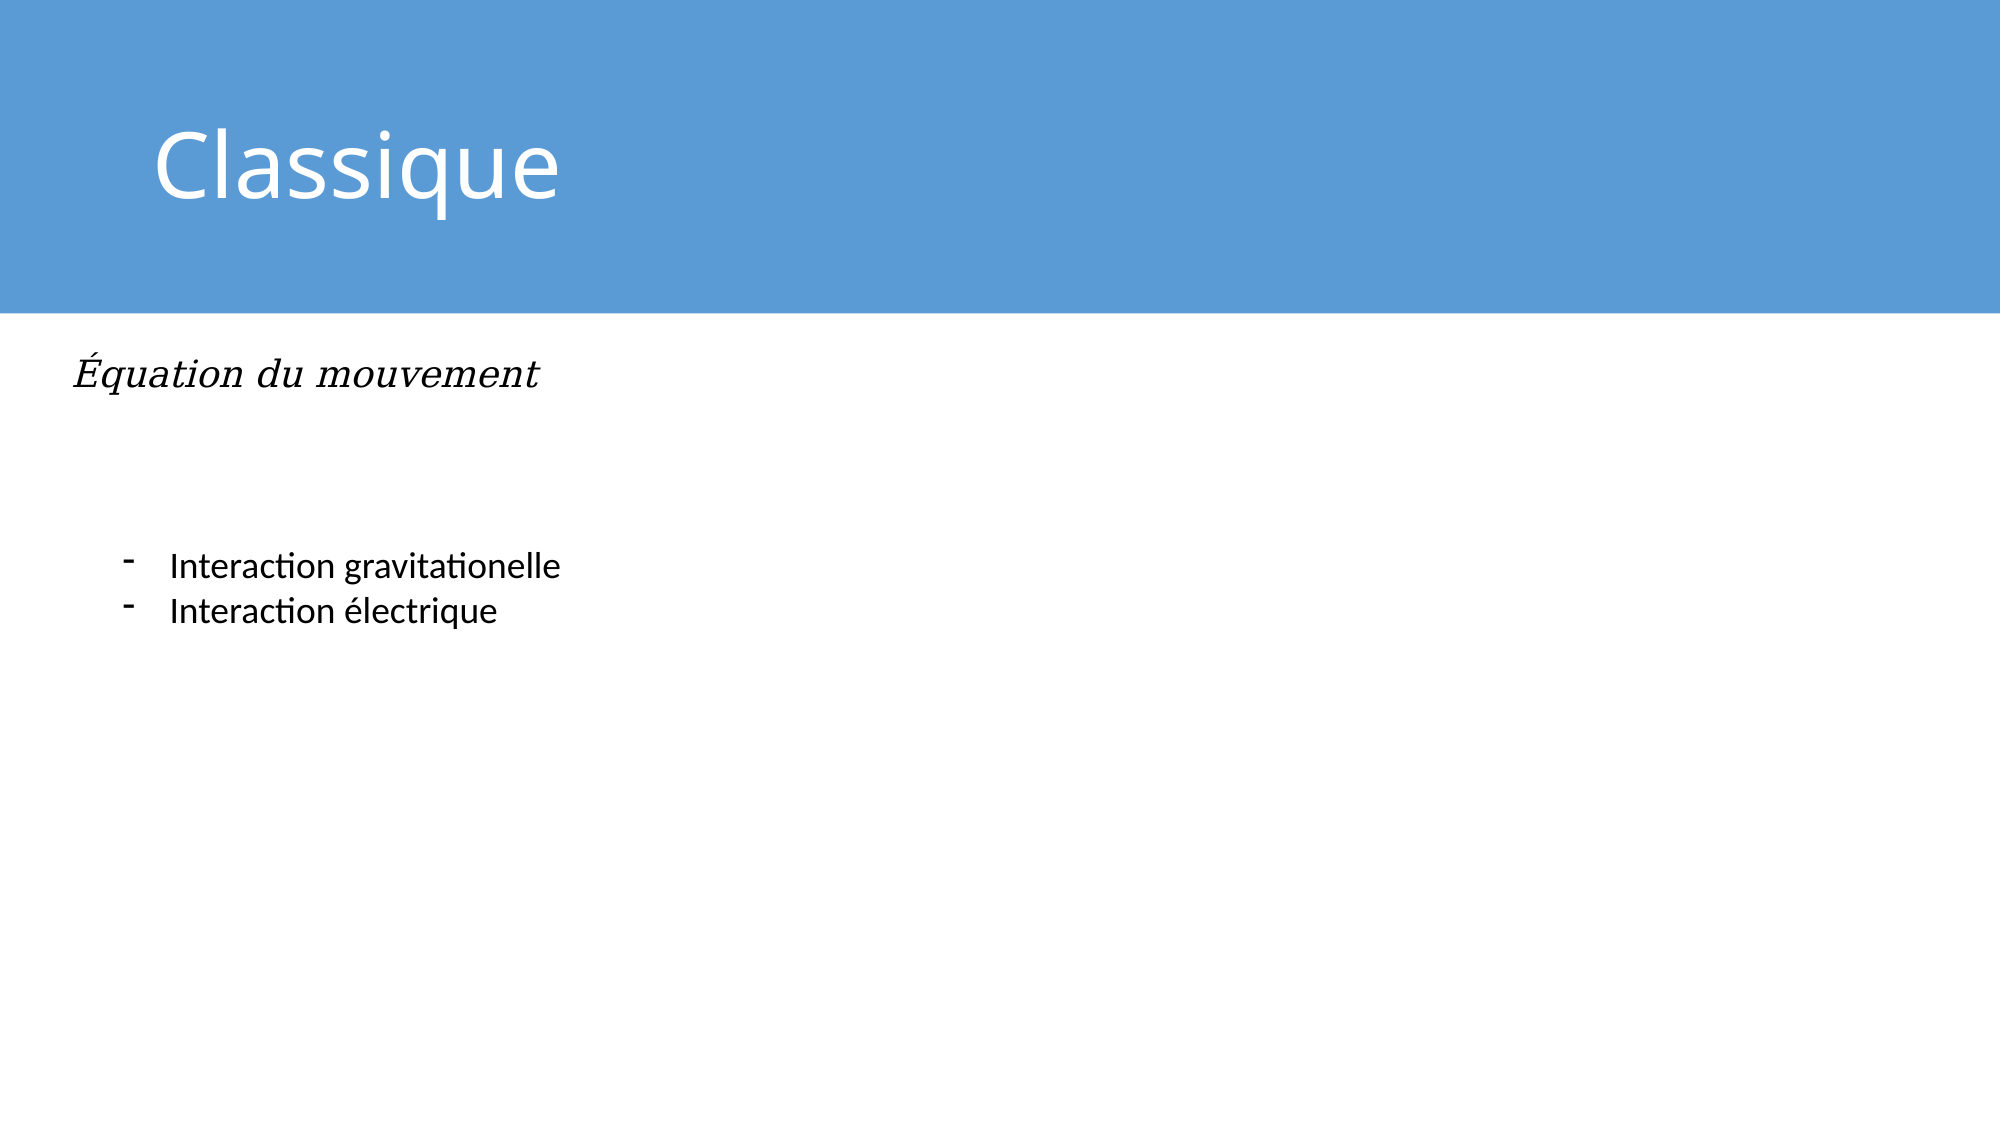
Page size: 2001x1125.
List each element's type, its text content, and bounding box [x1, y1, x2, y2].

text_box Classique [137, 59, 1863, 278]
text_box [0, 0, 2000, 314]
text_box Interaction gravitationelle Interaction électrique [107, 533, 577, 639]
